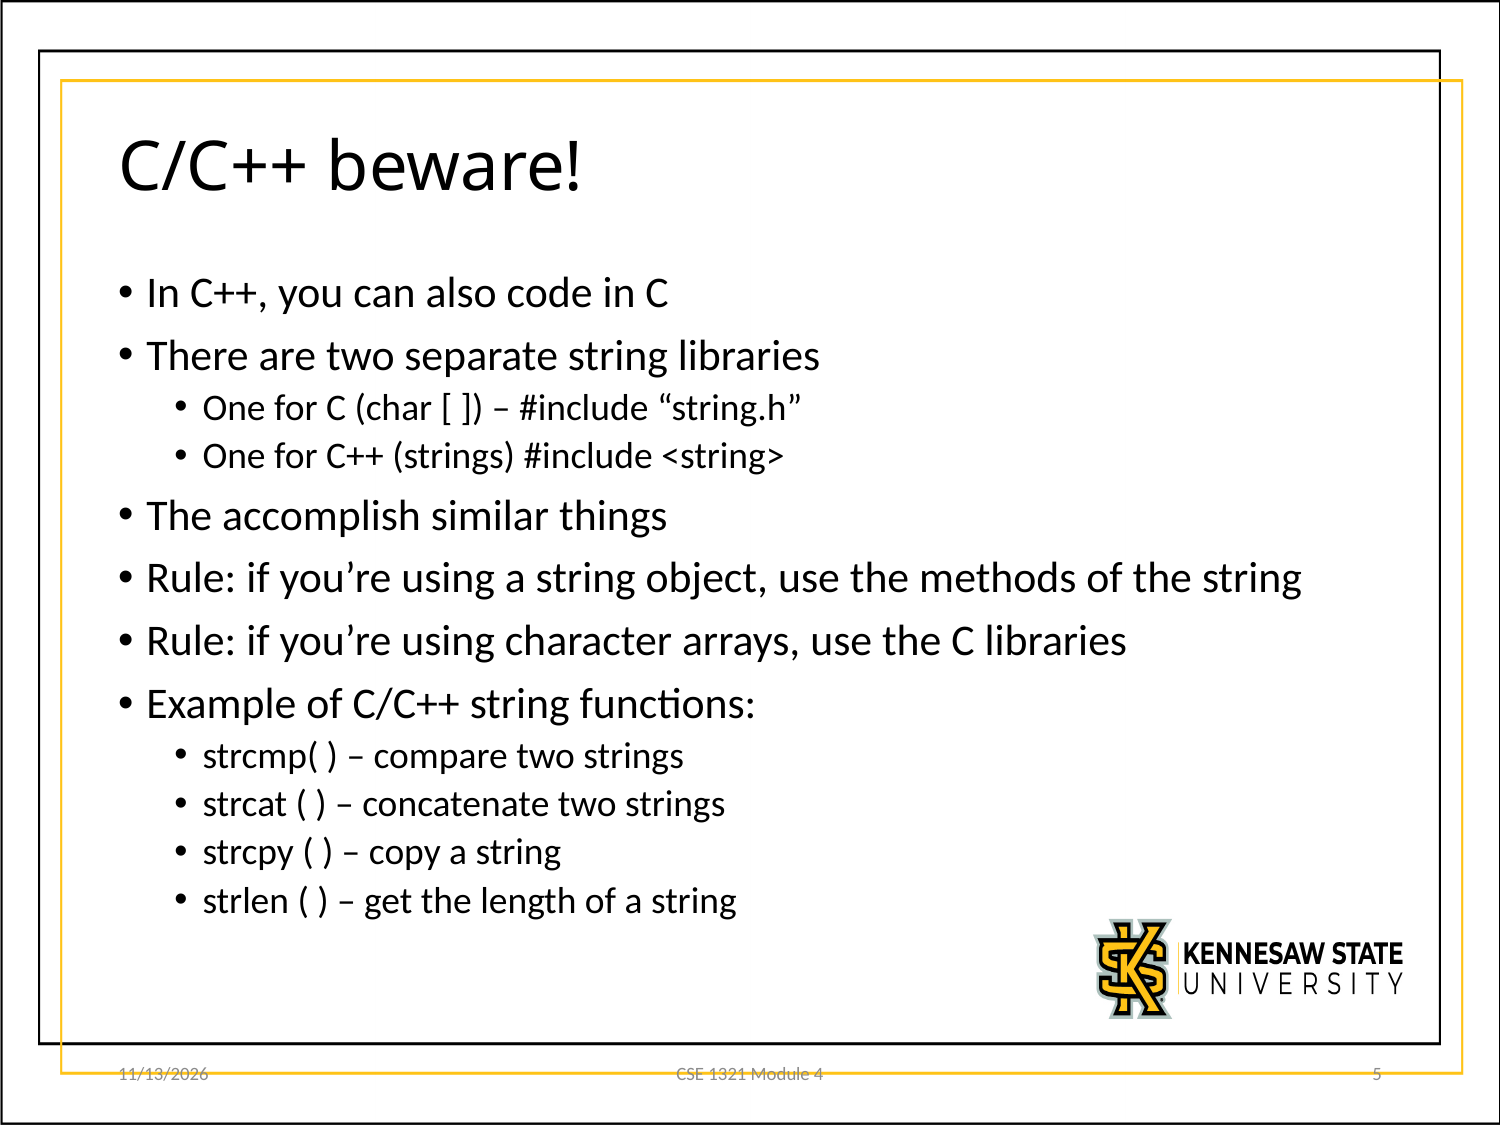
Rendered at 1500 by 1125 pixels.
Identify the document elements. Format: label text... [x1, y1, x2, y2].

list In C++, you can also code in C There are two separate string libraries One for C (char [ ]) – #include “string.h” One for C++ (strings) #include <string> The accomplish similar things Rule: if you’re using a string object, use the methods of the string Rule: if you’re using character arrays, use the C libraries Example of C/C++ string functions: strcmp( ) – compare two strings strcat ( ) – concatenate two strings strcpy ( ) – copy a string strlen ( ) – get the length of a string [103, 262, 1397, 1014]
slide_number 5 [1059, 1042, 1397, 1103]
footer CSE 1321 Module 4 [496, 1042, 1004, 1103]
title C/C++ beware! [103, 59, 1397, 262]
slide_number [103, 1042, 441, 1103]
picture [0, 0, 1500, 1125]
